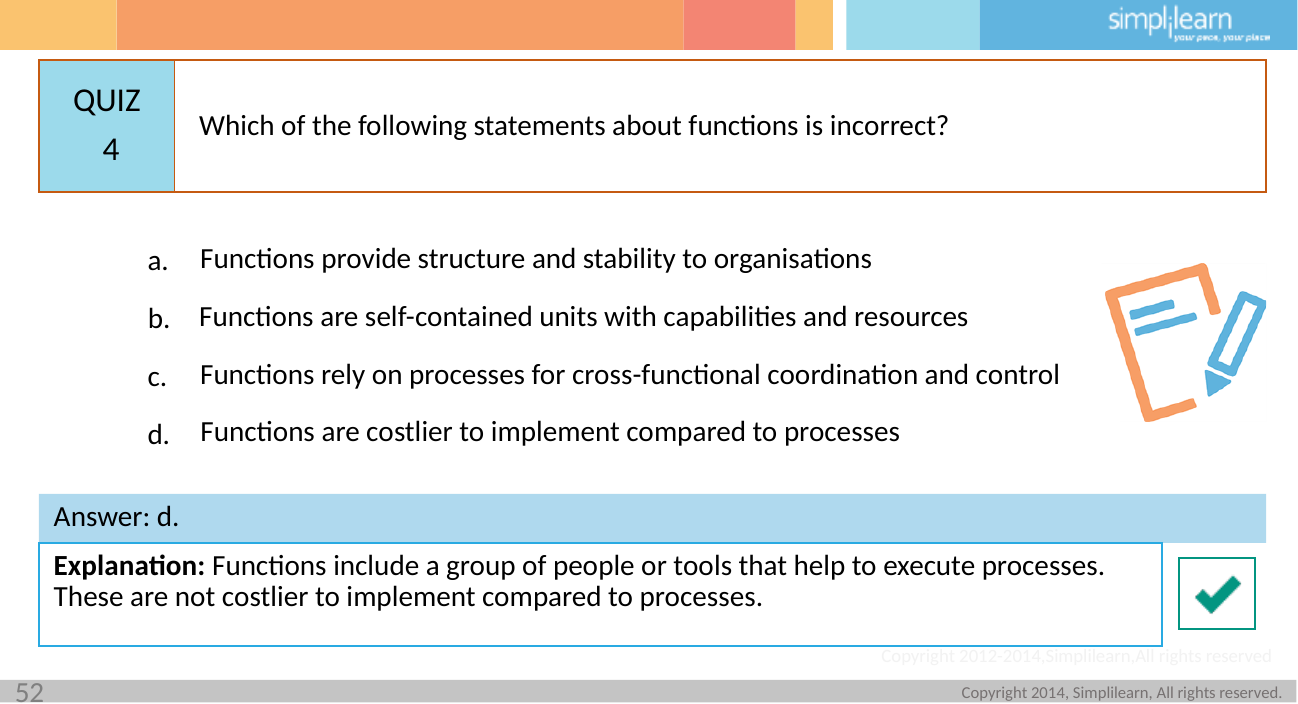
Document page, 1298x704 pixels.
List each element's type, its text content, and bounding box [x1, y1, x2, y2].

picture [1185, 559, 1252, 633]
list Functions are self-contained units with capabilities and resources [184, 294, 1084, 340]
list Answer: d. [39, 493, 1267, 543]
list 4 [64, 128, 158, 171]
list Functions are costlier to implement compared to processes [185, 409, 1084, 455]
list Functions provide structure and stability to organisations [185, 236, 1084, 282]
list Explanation: Functions include a group of people or tools that help to execute processes. These are not costlier to implement compared to processes. [39, 542, 1163, 646]
list Functions rely on processes for cross-functional coordination and control [185, 351, 1084, 398]
list Which of the following statements about functions is incorrect? [184, 71, 1254, 182]
picture [1107, 0, 1270, 47]
